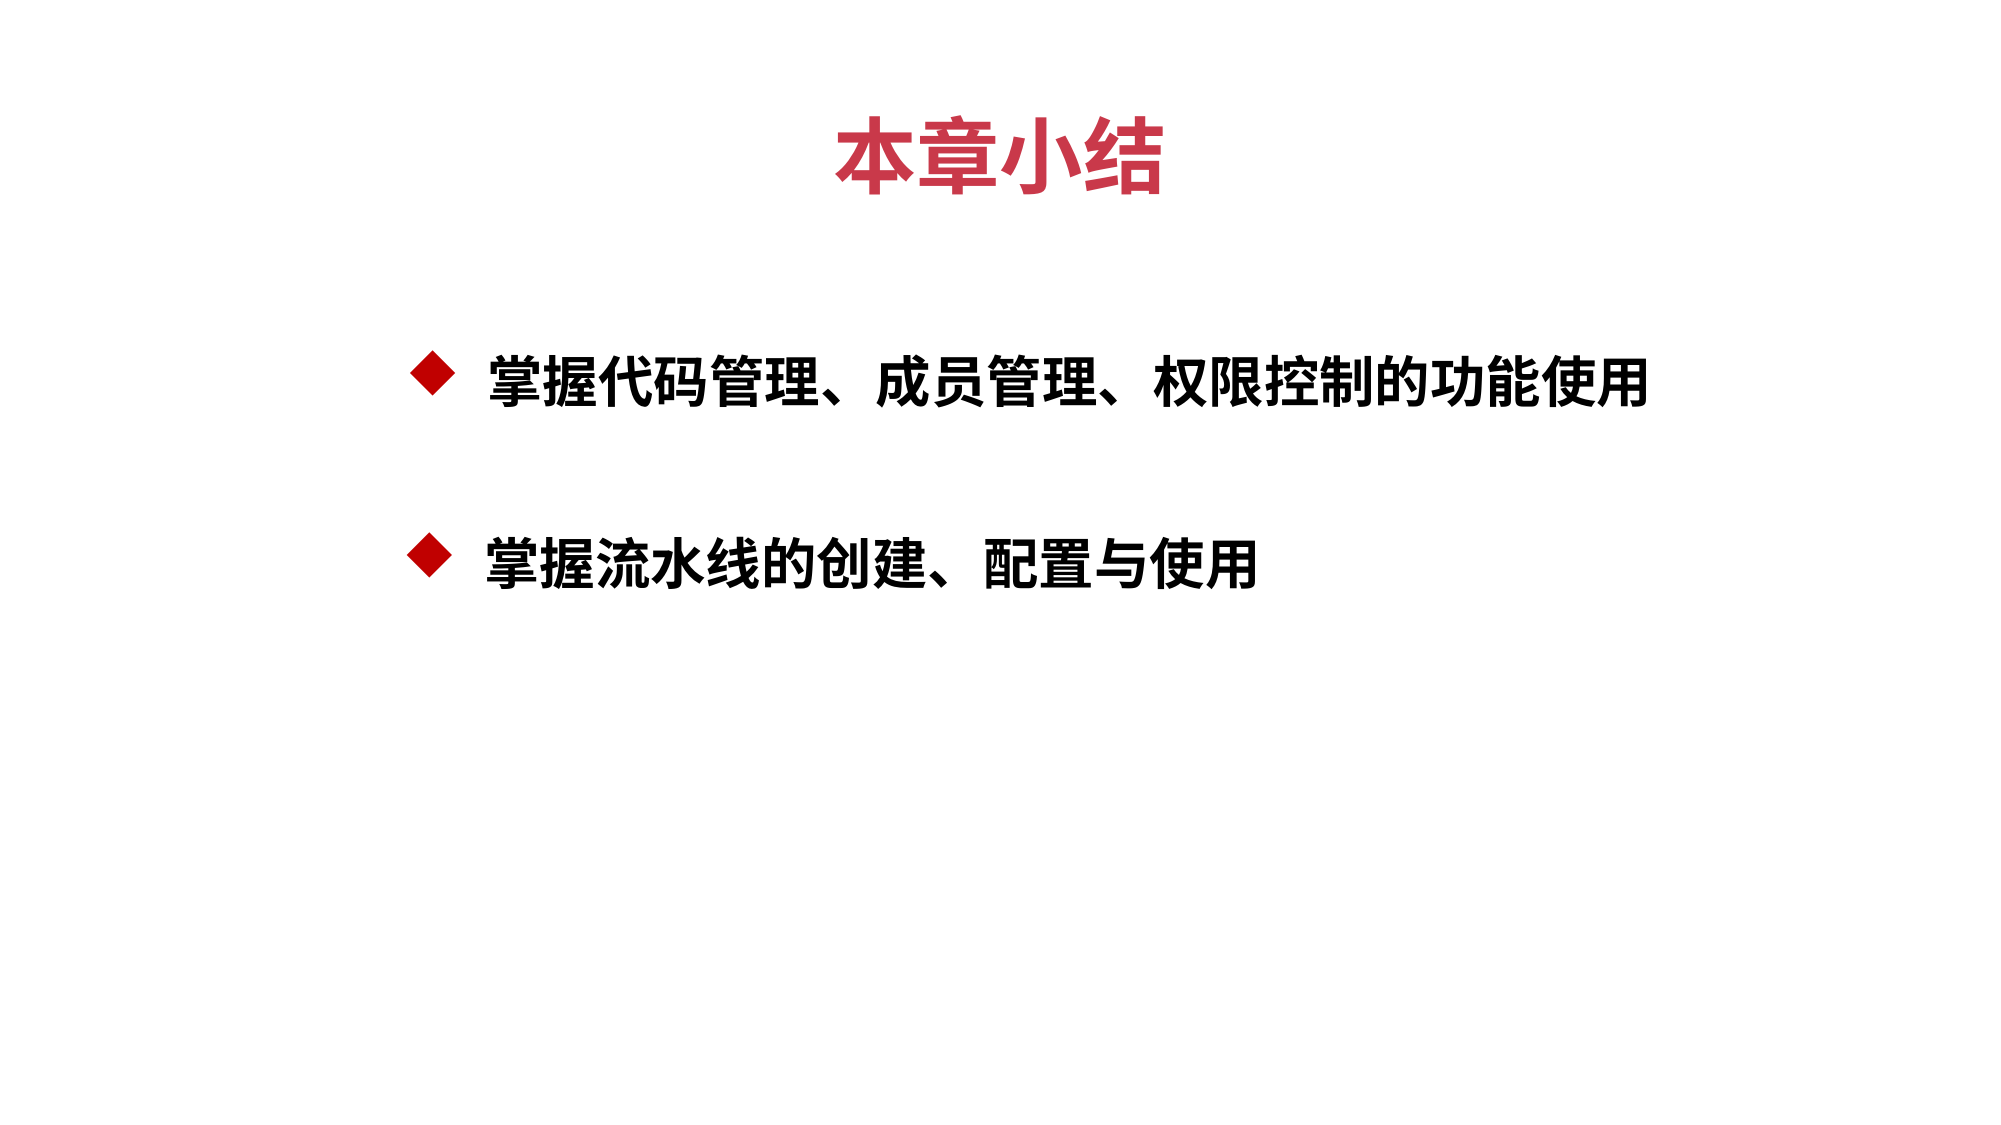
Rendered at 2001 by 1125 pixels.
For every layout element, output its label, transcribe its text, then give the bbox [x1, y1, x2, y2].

text_box 掌握代码管理、成员管理、权限控制的功能使用 [341, 325, 1704, 437]
text_box 本章小结 [813, 94, 1187, 215]
text_box 掌握流水线的创建、配置与使用 [338, 506, 1542, 619]
